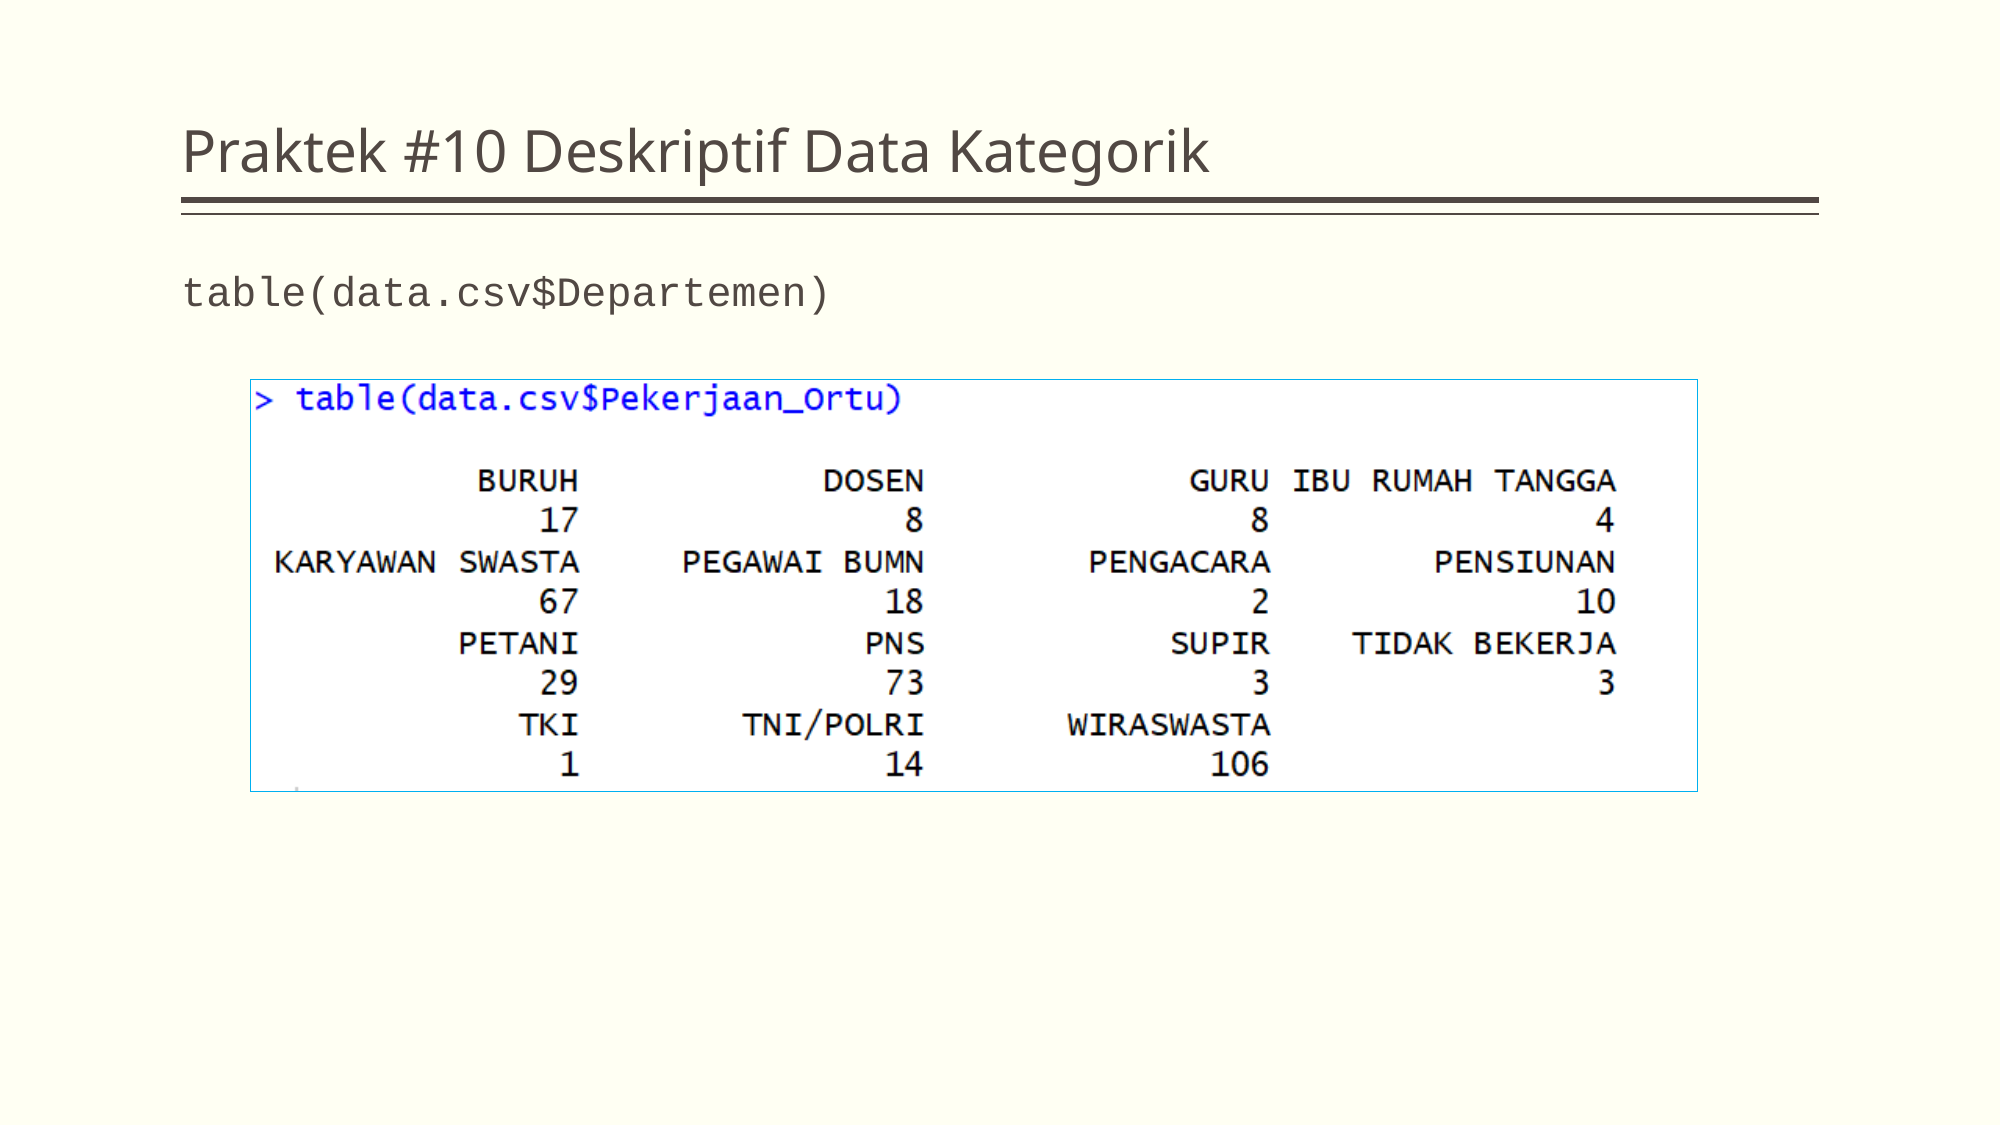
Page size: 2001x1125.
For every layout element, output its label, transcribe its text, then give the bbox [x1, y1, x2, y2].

picture [252, 381, 1696, 790]
title Praktek #10 Deskriptif Data Kategorik [181, 12, 1819, 193]
list table(data.csv$Departemen) [181, 262, 989, 1013]
